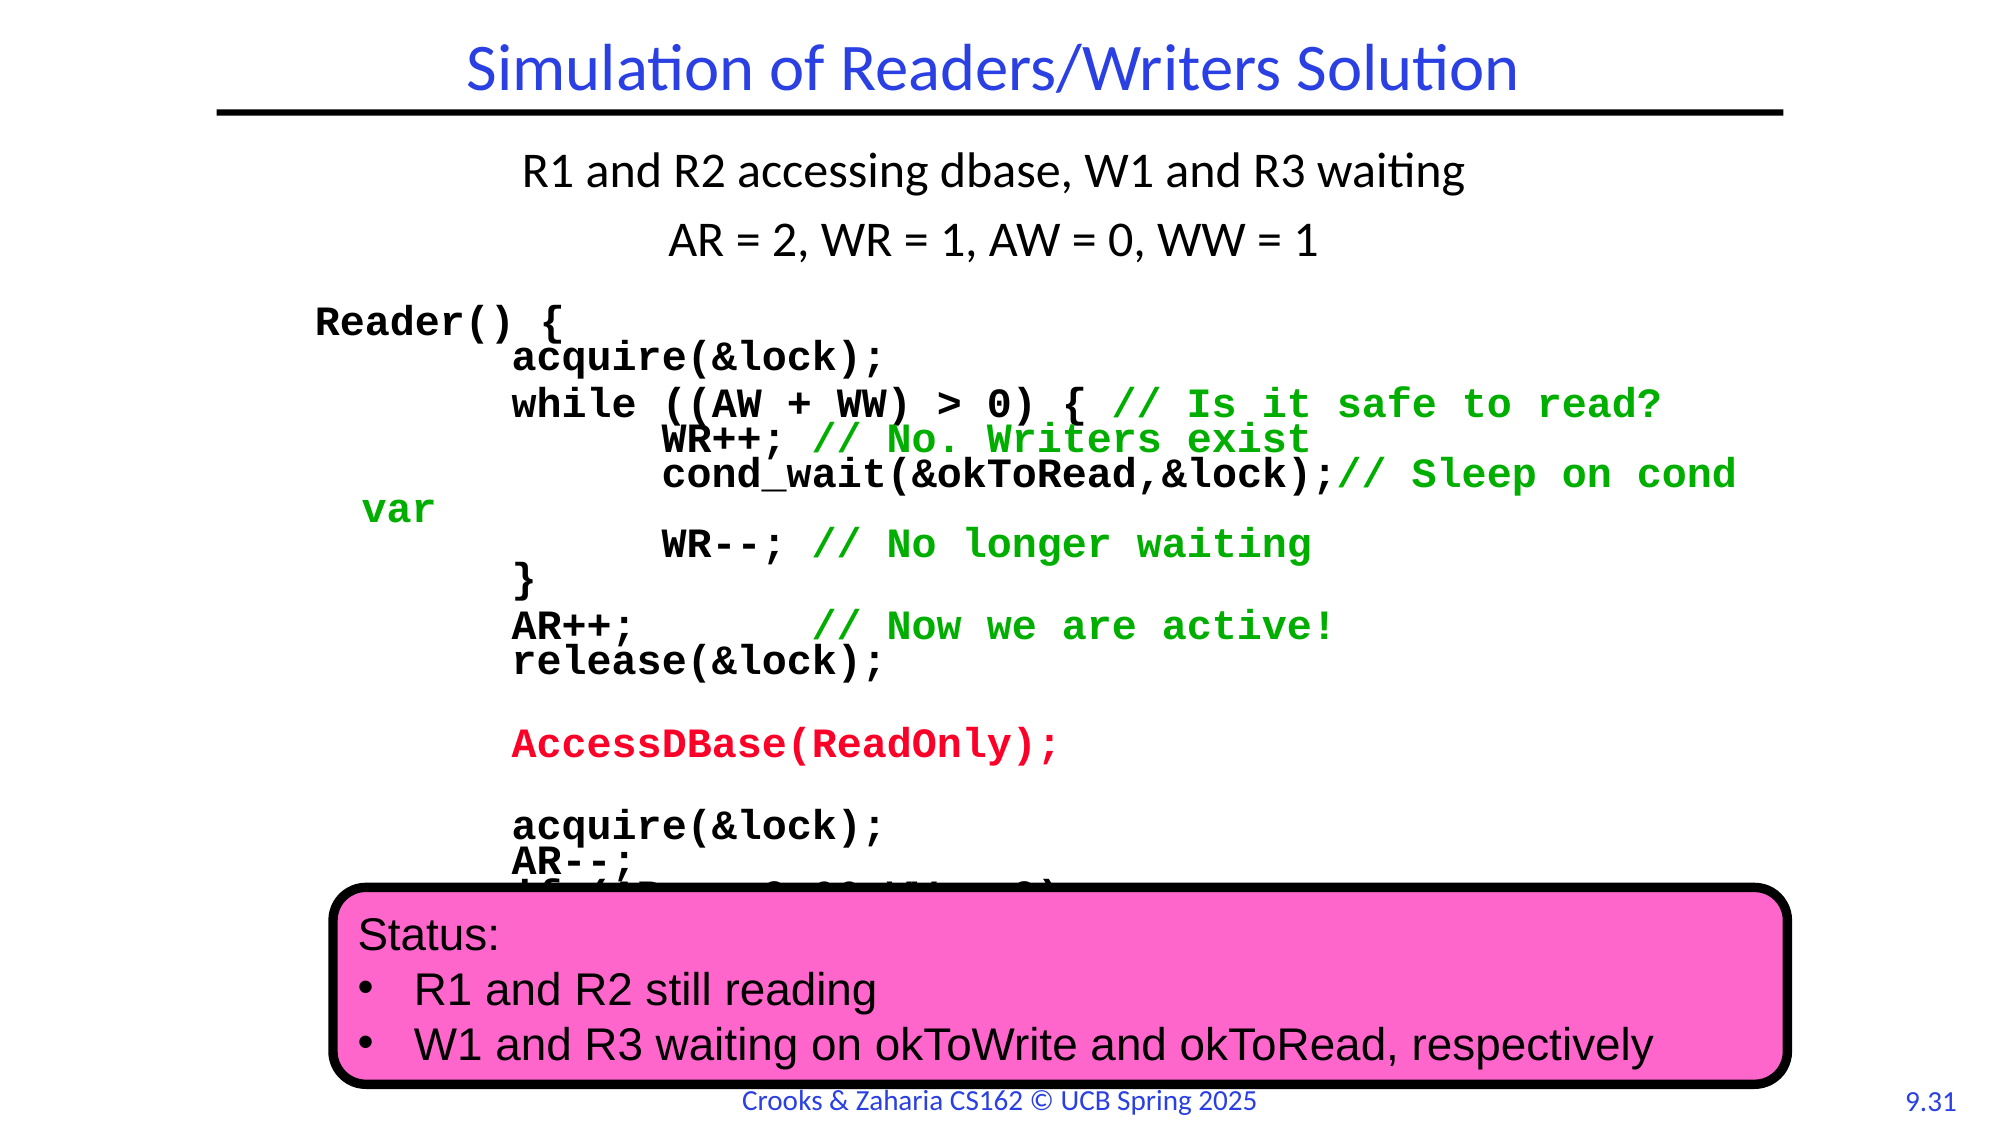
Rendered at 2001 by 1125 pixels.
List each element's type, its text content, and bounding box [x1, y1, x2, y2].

list R1 and R2 accessing dbase, W1 and R3 waiting AR = 2, WR = 1, AW = 0, WW = 1 [0, 137, 1988, 300]
title Simulation of Readers/Writers Solution [0, 24, 1988, 113]
text_box Reader() { acquire(&lock); while ((AW + WW) > 0) { // Is it safe to read? WR++; // No. Writers exist cond_wait(&okToRead,&lock);// Sleep on cond var WR--; // No longer waiting } AR++; // Now we are active! release(&lock); AccessDBase(ReadOnly); acquire(&lock); AR--; if (AR == 0 && WW > 0) cond_signal(&okToWrite); release(&lock); } [299, 299, 1788, 1013]
text_box Status: R1 and R2 still reading W1 and R3 waiting on okToWrite and okToRead, respectively [332, 887, 1788, 1085]
